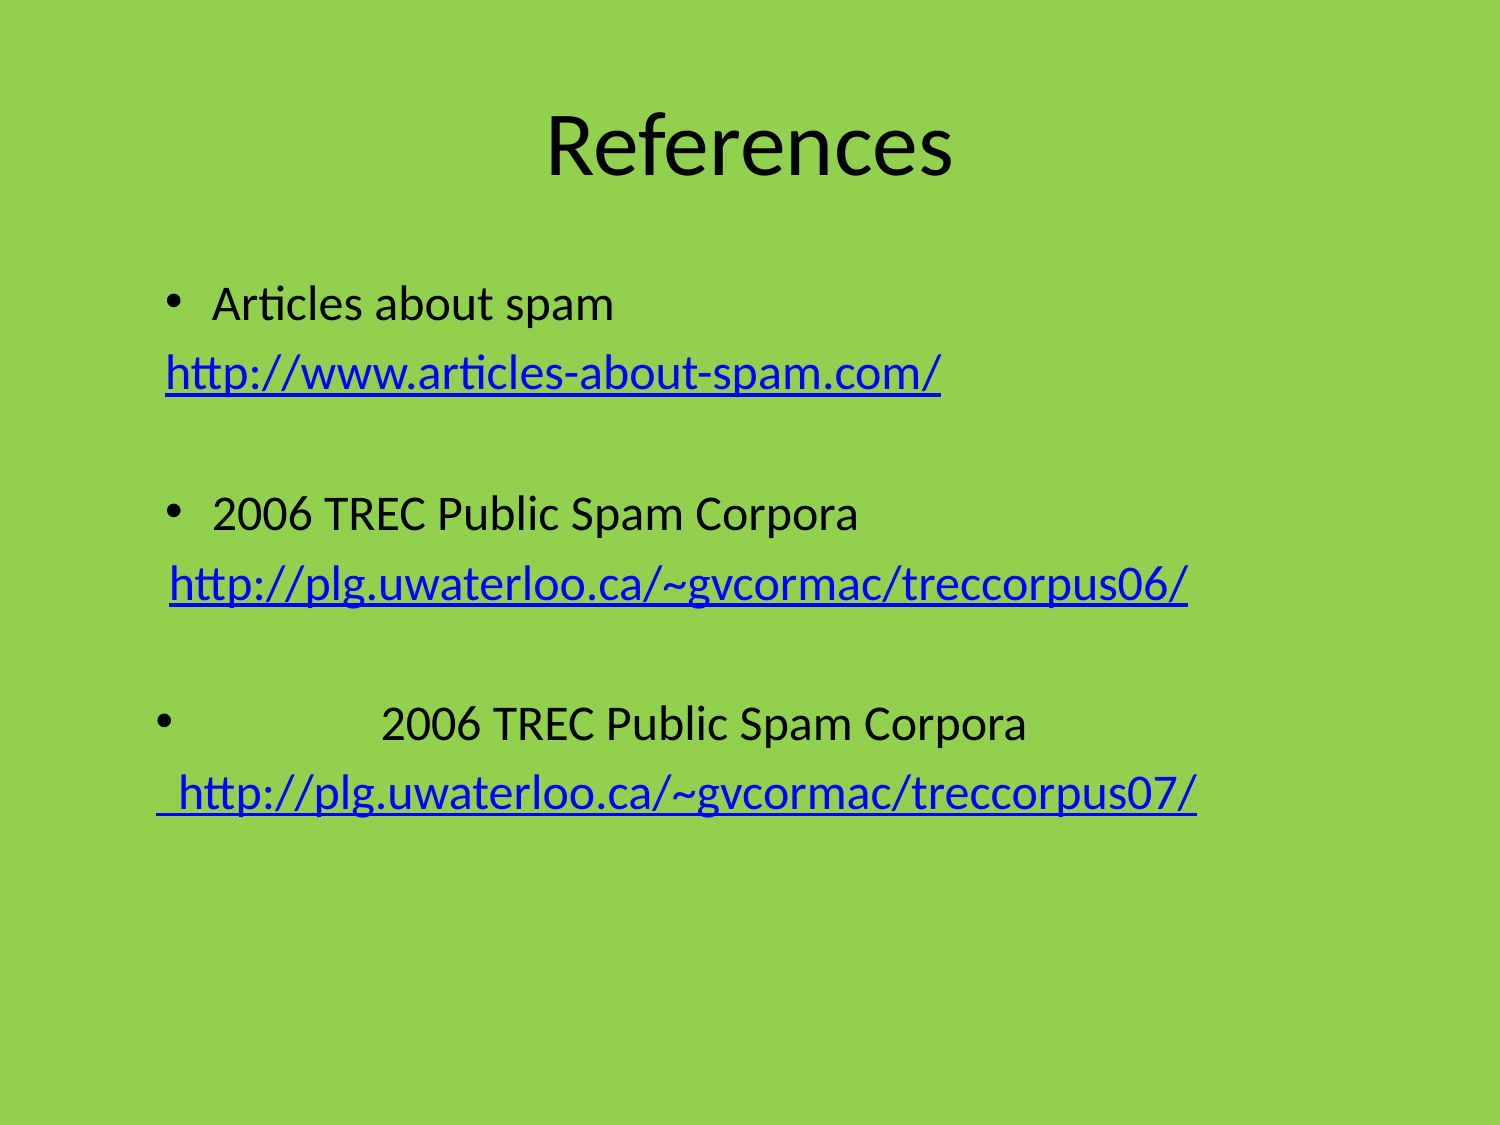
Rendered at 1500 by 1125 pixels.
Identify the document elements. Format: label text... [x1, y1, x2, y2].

list Articles about spam http://www.articles-about-spam.com/ 2006 TREC Public Spam Corpora http://plg.uwaterloo.ca/~gvcormac/treccorpus06/ 2006 TREC Public Spam Corpora http://plg.uwaterloo.ca/~gvcormac/treccorpus07/ [75, 262, 1425, 1005]
title References [75, 45, 1425, 233]
